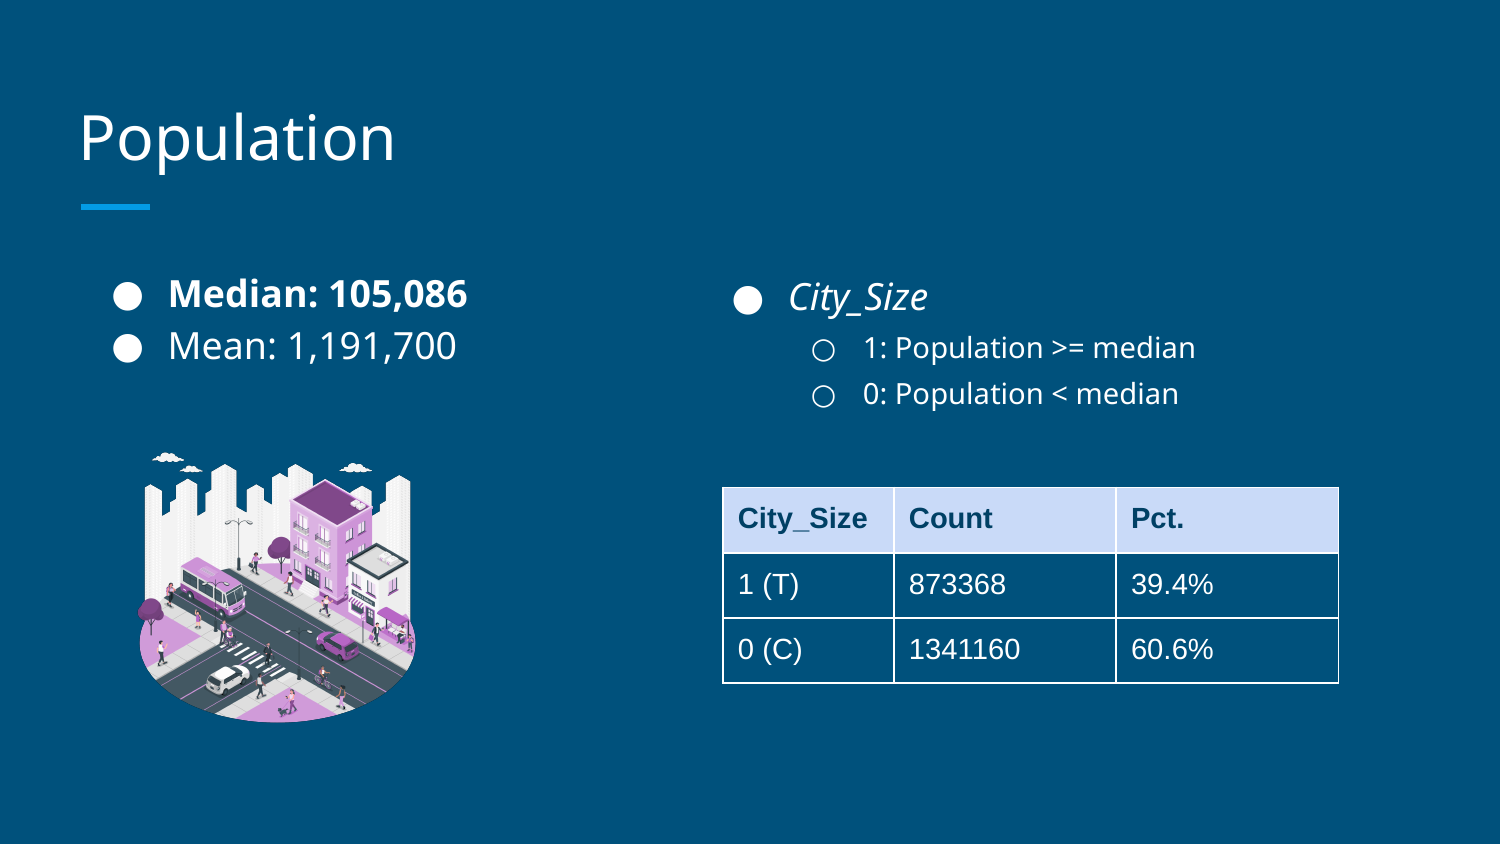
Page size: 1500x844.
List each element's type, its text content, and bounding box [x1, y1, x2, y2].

table_cell 39.4% [1117, 554, 1338, 617]
table_cell 873368 [895, 554, 1115, 617]
title Population [63, 75, 1437, 188]
table_cell 1341160 [895, 619, 1115, 682]
picture [343, 464, 370, 472]
picture [181, 466, 200, 472]
list Median: 105,086 Mean: 1,191,700 [77, 248, 703, 638]
table_cell 1 (T) [724, 554, 893, 617]
table_header Pct. [1117, 488, 1338, 552]
table_header Count [895, 488, 1115, 552]
table_cell 60.6% [1117, 619, 1338, 682]
picture [138, 465, 415, 722]
list City_Size 1: Population >= median 0: Population < median [697, 248, 1324, 466]
table_header City_Size [724, 488, 893, 552]
picture [154, 453, 181, 461]
table_cell 0 (C) [724, 619, 893, 682]
